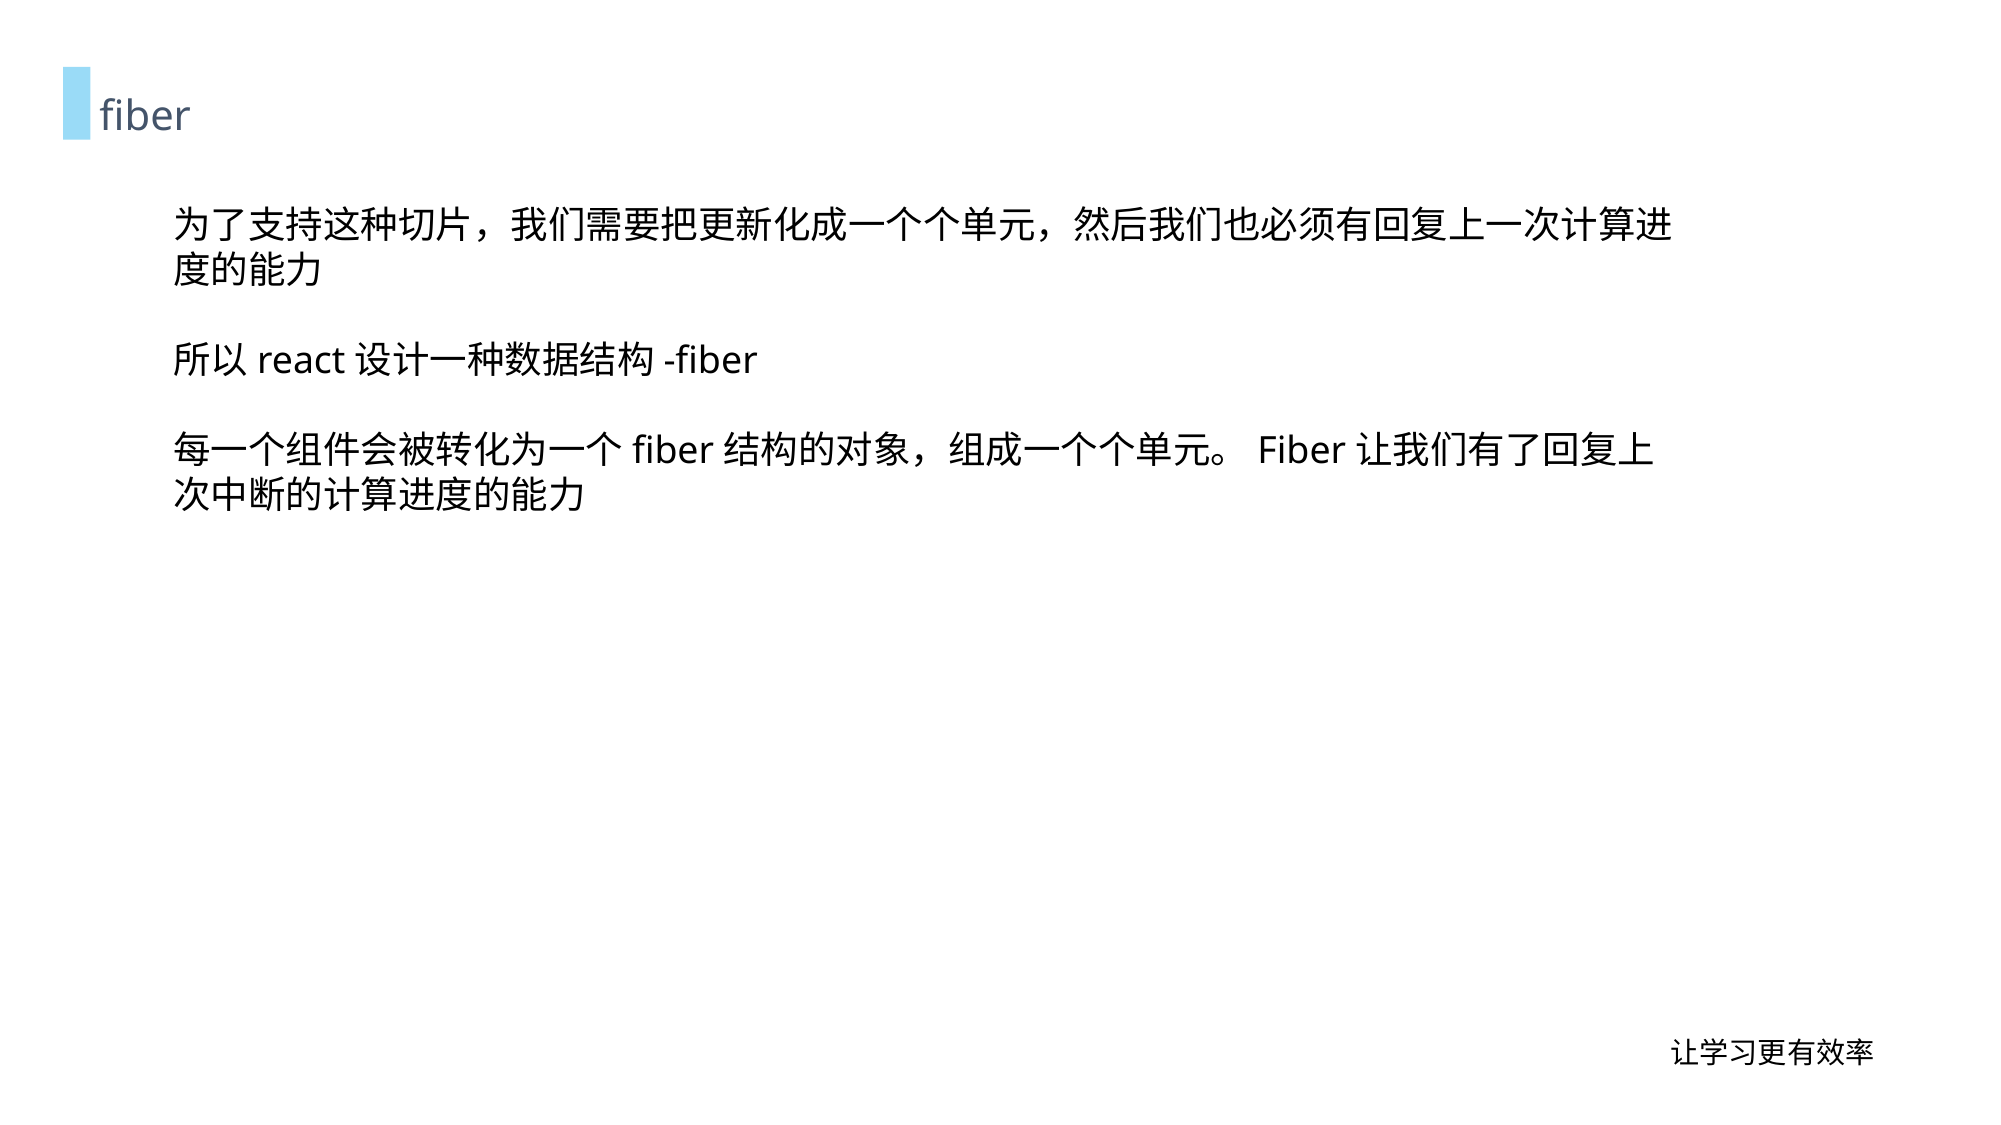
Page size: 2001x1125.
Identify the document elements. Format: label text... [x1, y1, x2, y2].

text_box [62, 66, 91, 141]
text_box fiber [63, 56, 1541, 147]
text_box 为了支持这种切片，我们需要把更新化成一个个单元，然后我们也必须有回复上一次计算进度的能力 所以react设计一种数据结构-fiber 每一个组件会被转化为一个fiber结构的对象，组成一个个单元。Fiber让我们有了回复上次中断的计算进度的能力 [158, 193, 1694, 523]
